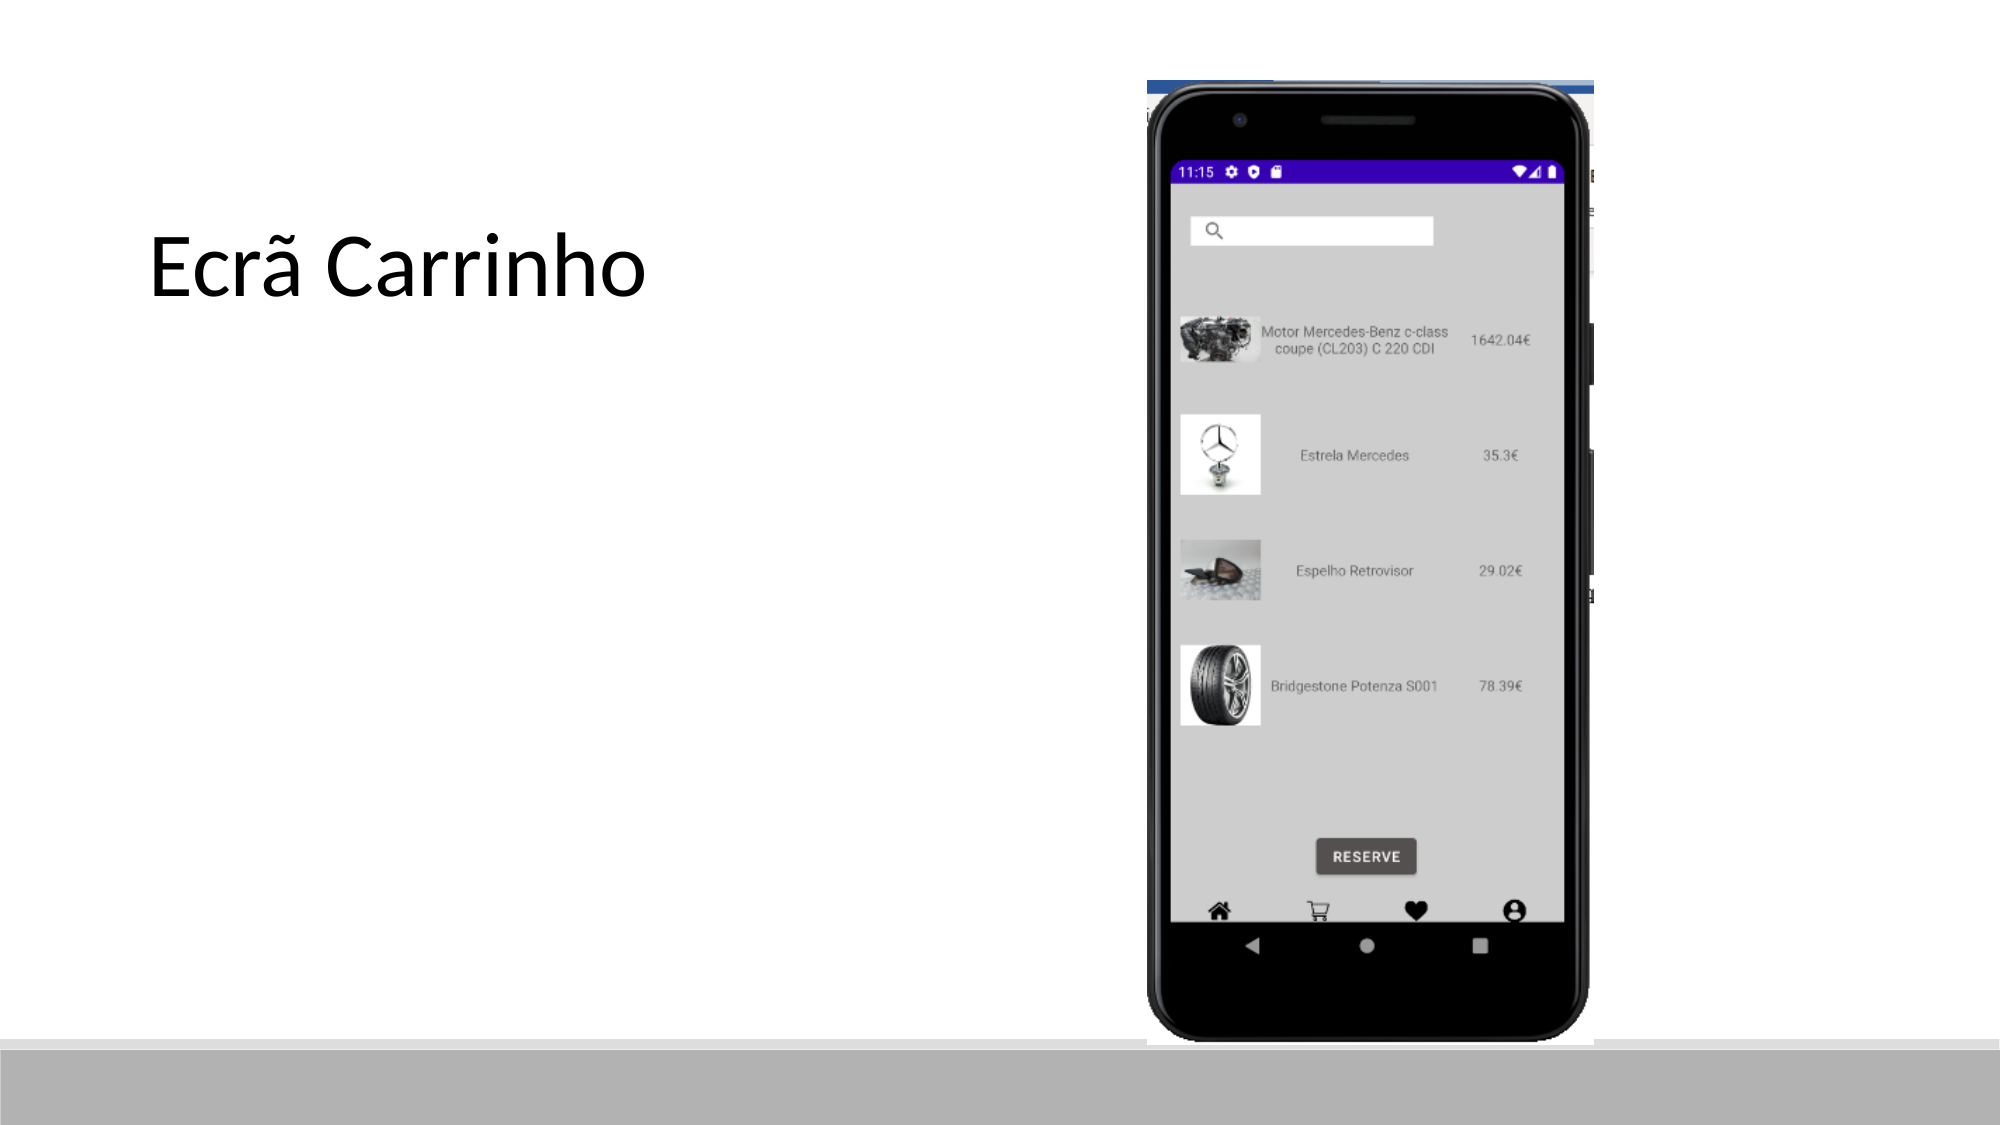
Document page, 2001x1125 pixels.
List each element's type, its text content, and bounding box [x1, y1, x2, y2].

text_box Ecrã Carrinho [104, 197, 693, 322]
picture [1146, 80, 1595, 1045]
